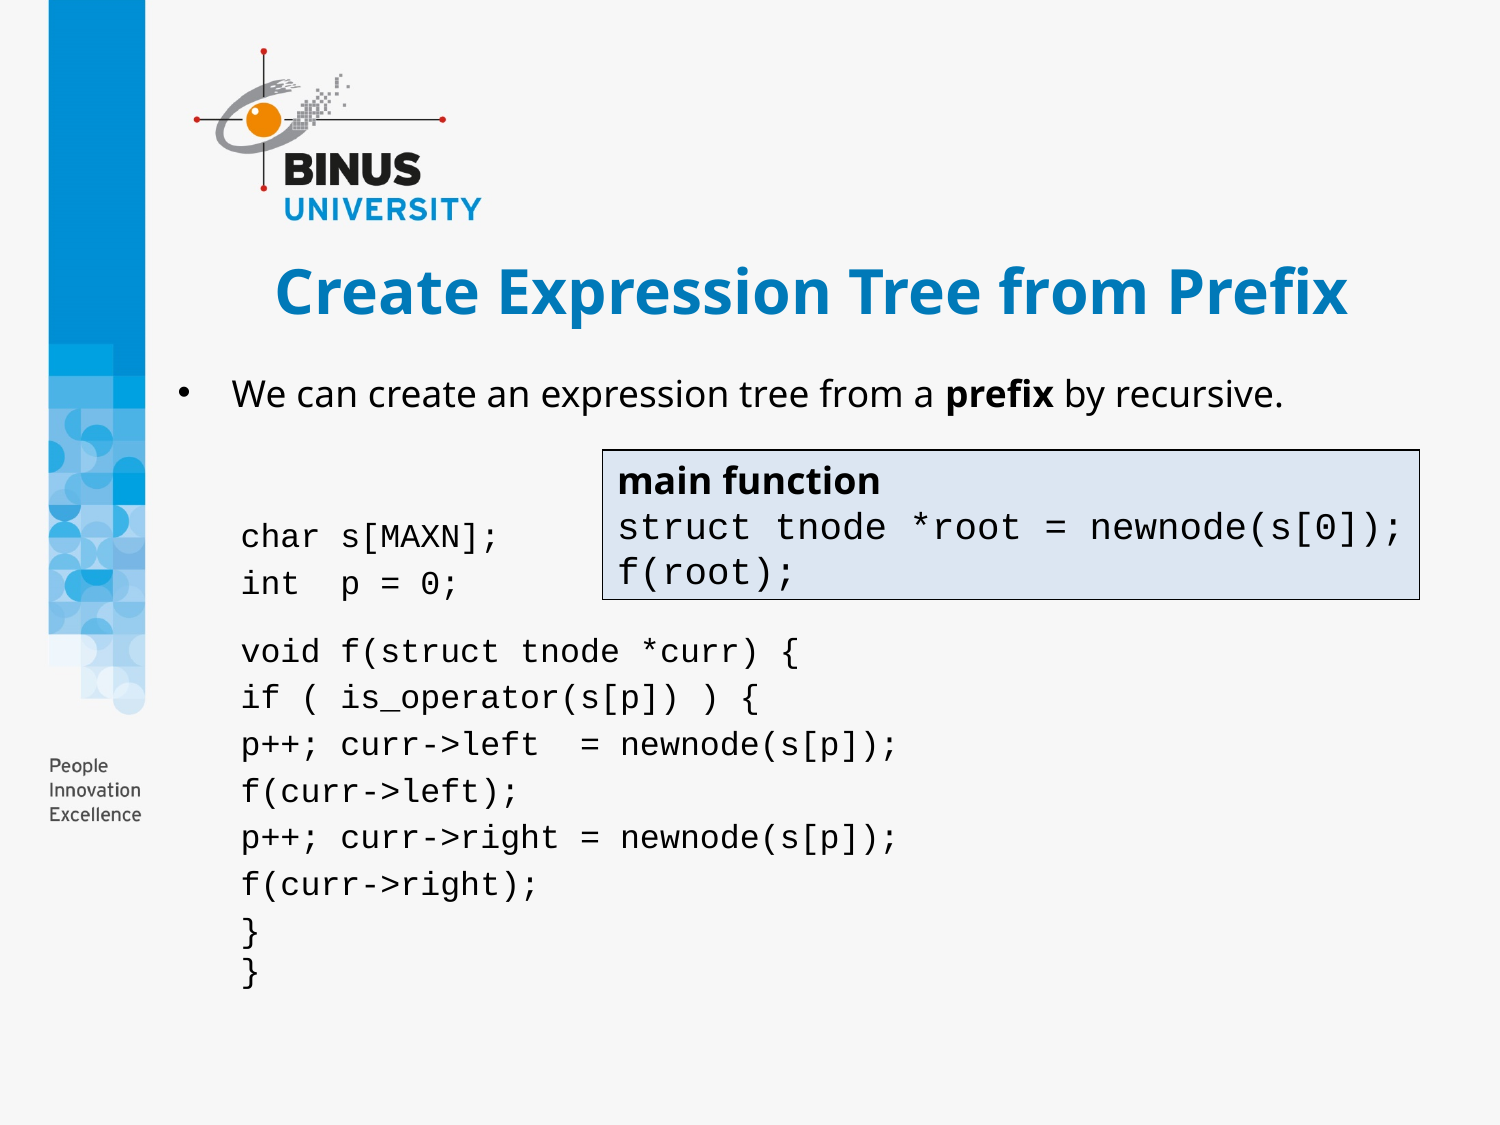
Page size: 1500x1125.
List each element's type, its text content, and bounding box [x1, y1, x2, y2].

list We can create an expression tree from a prefix by recursive. char s[MAXN]; int p = 0; void f(struct tnode *curr) { if ( is_operator(s[p]) ) { p++; curr->left = newnode(s[p]); f(curr->left); p++; curr->right = newnode(s[p]); f(curr->right); } } [162, 362, 1463, 1000]
text_box main function struct tnode *root = newnode(s[0]); f(root); [602, 449, 1420, 600]
title Create Expression Tree from Prefix [162, 224, 1463, 355]
picture [0, 0, 1500, 846]
